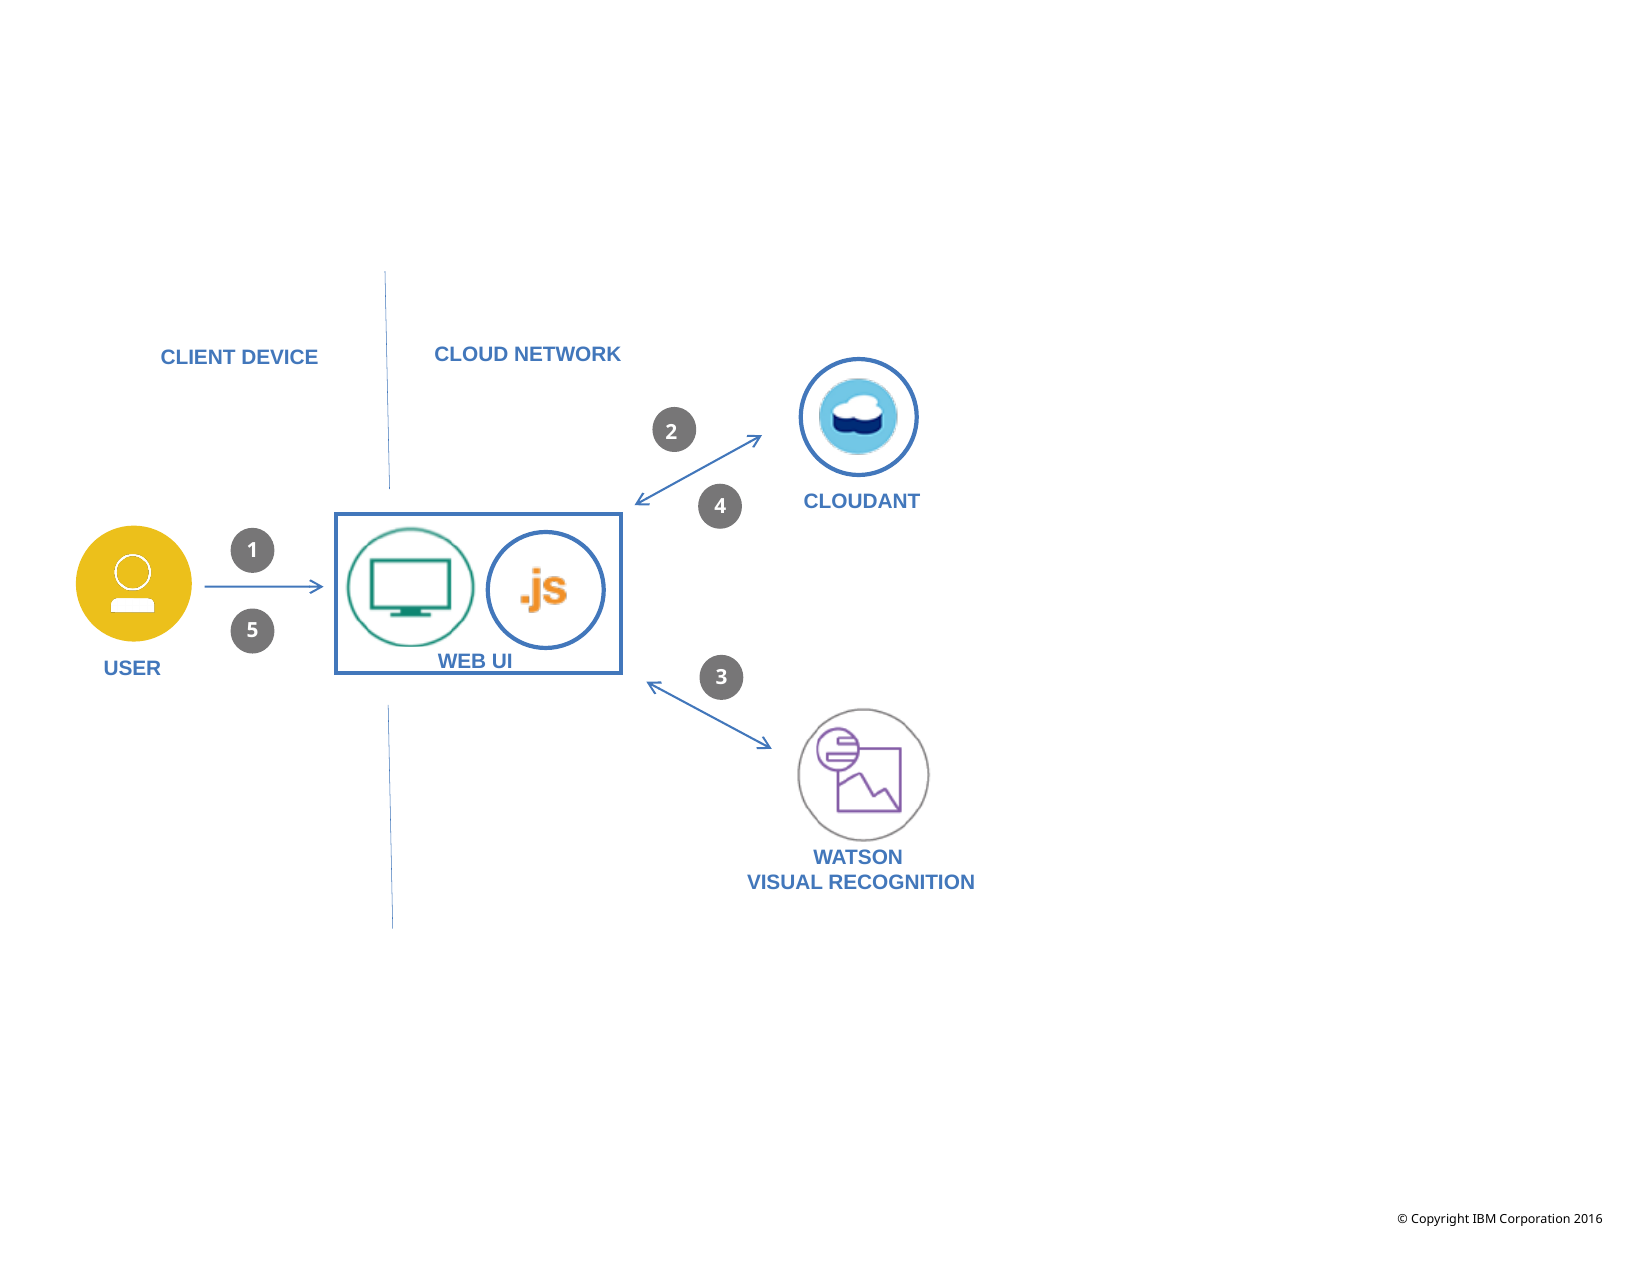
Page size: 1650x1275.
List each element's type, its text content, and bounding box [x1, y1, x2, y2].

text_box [652, 406, 697, 453]
text_box WATSON VISUAL RECOGNITION [746, 843, 976, 894]
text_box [230, 527, 275, 574]
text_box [699, 654, 744, 701]
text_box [74, 525, 193, 680]
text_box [697, 483, 743, 529]
picture [339, 519, 480, 647]
picture [787, 704, 935, 844]
text_box [646, 681, 772, 749]
text_box CLIENT DEVICE [160, 343, 319, 370]
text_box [230, 608, 275, 654]
text_box CLOUD NETWORK [434, 340, 622, 366]
text_box [204, 579, 324, 594]
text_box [487, 531, 604, 649]
text_box [634, 435, 763, 506]
text_box [336, 513, 621, 674]
text_box CLOUDANT [803, 499, 921, 514]
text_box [800, 358, 917, 498]
